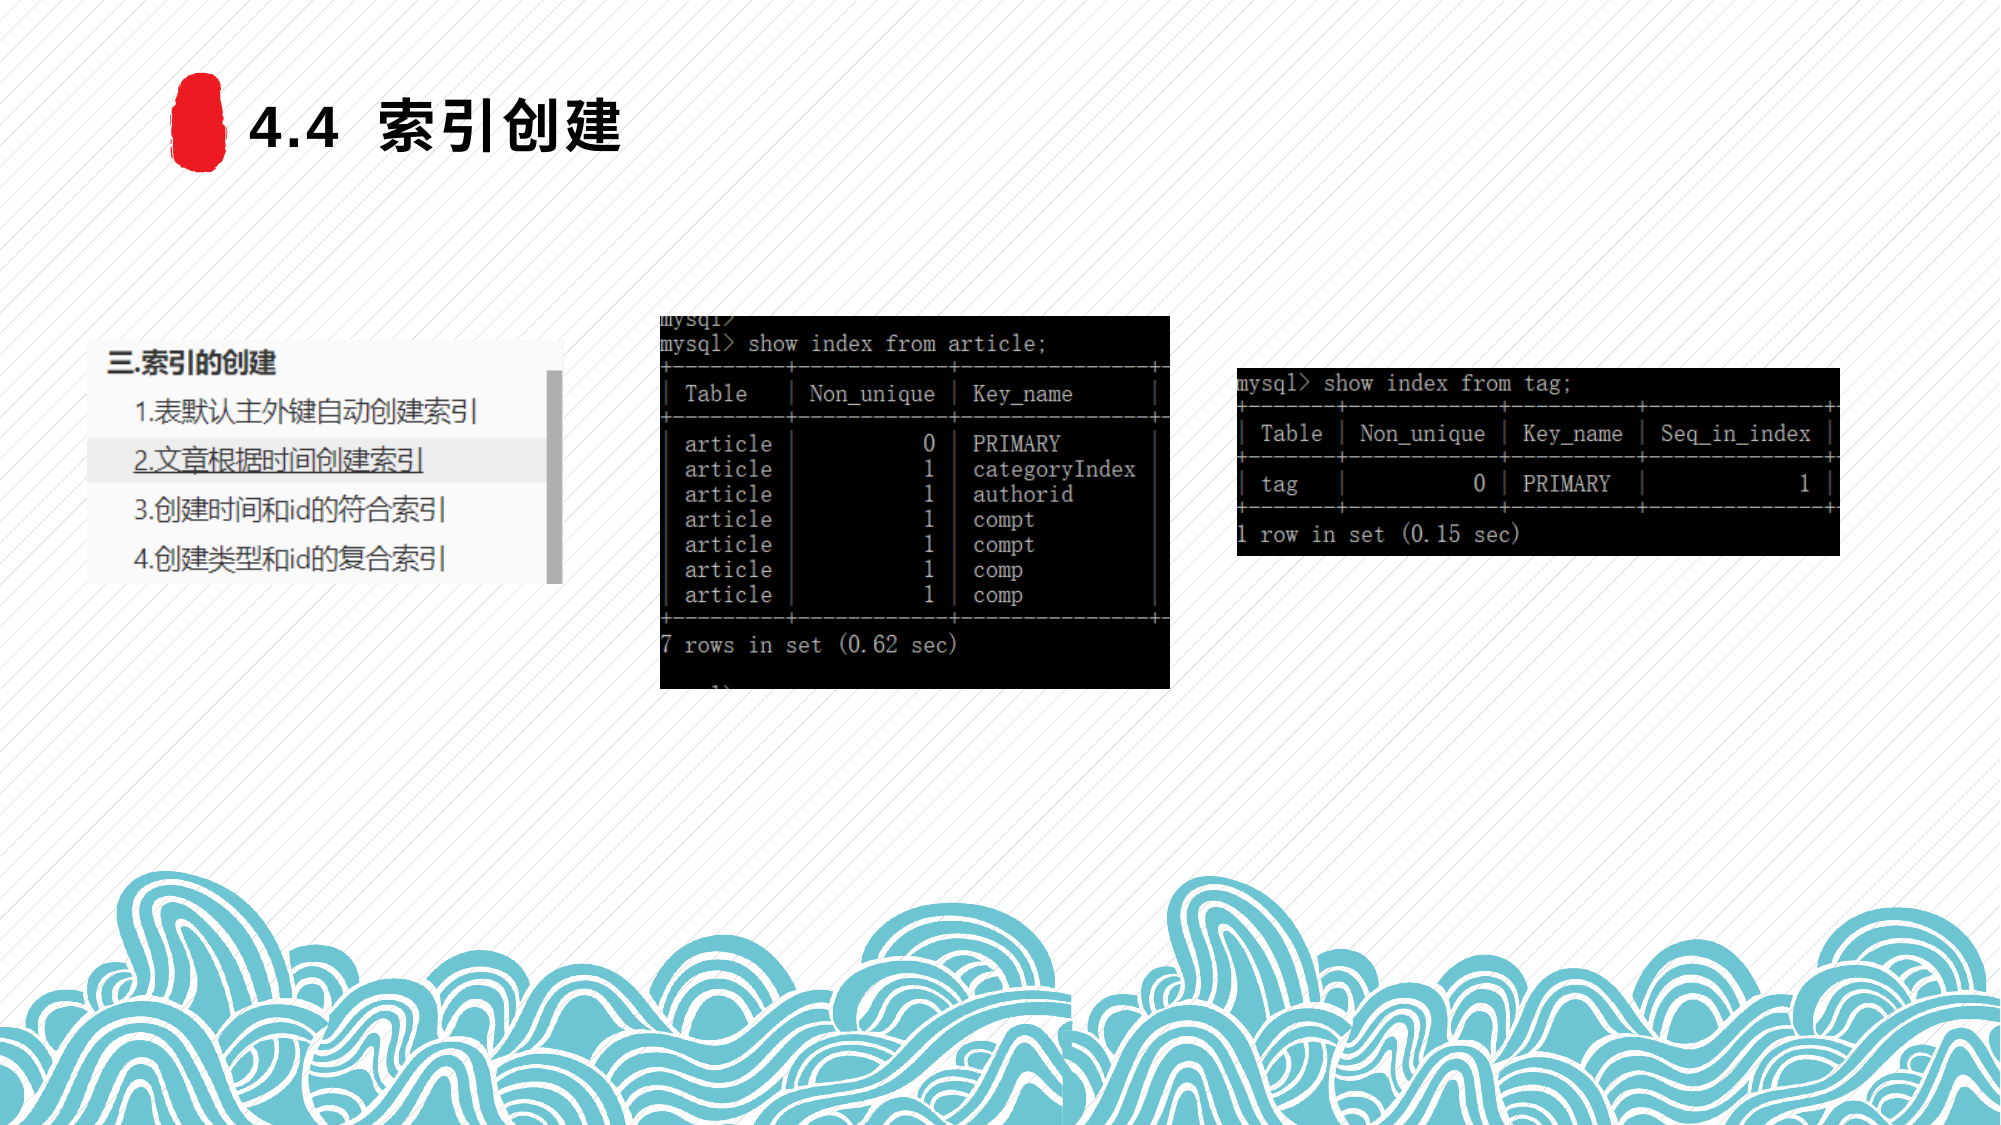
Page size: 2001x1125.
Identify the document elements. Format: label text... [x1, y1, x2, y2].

title 4.4 索引创建 [109, 70, 114, 178]
title 4.4 索引创建 [285, 70, 1891, 178]
picture [0, 316, 2001, 1125]
picture [114, 46, 285, 217]
